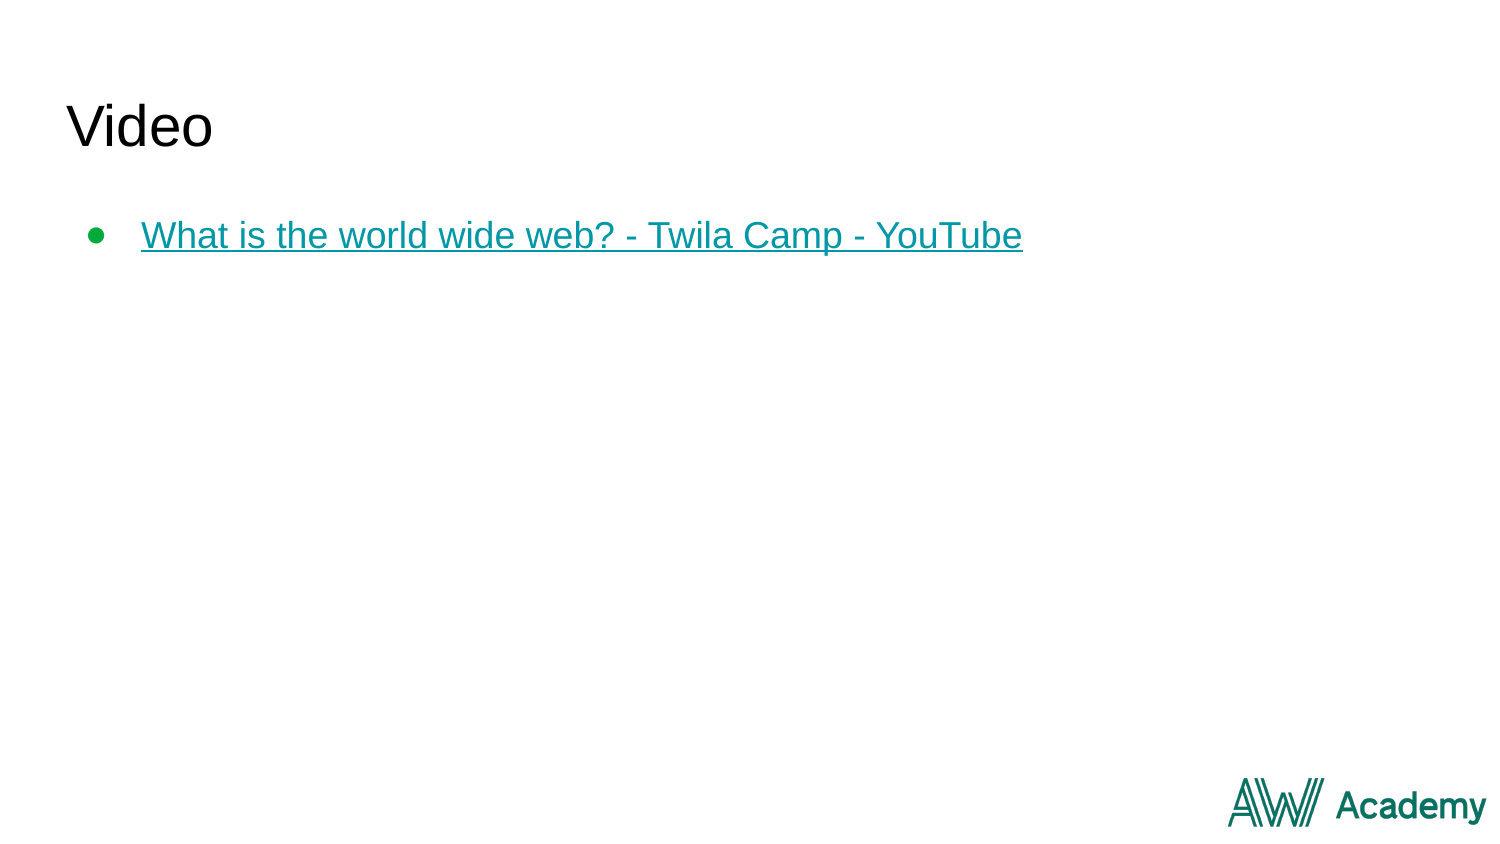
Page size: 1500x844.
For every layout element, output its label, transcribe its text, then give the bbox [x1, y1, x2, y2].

list What is the world wide web? - Twila Camp - YouTube [51, 189, 1449, 750]
picture [1217, 766, 1500, 844]
title Video [51, 72, 1449, 167]
